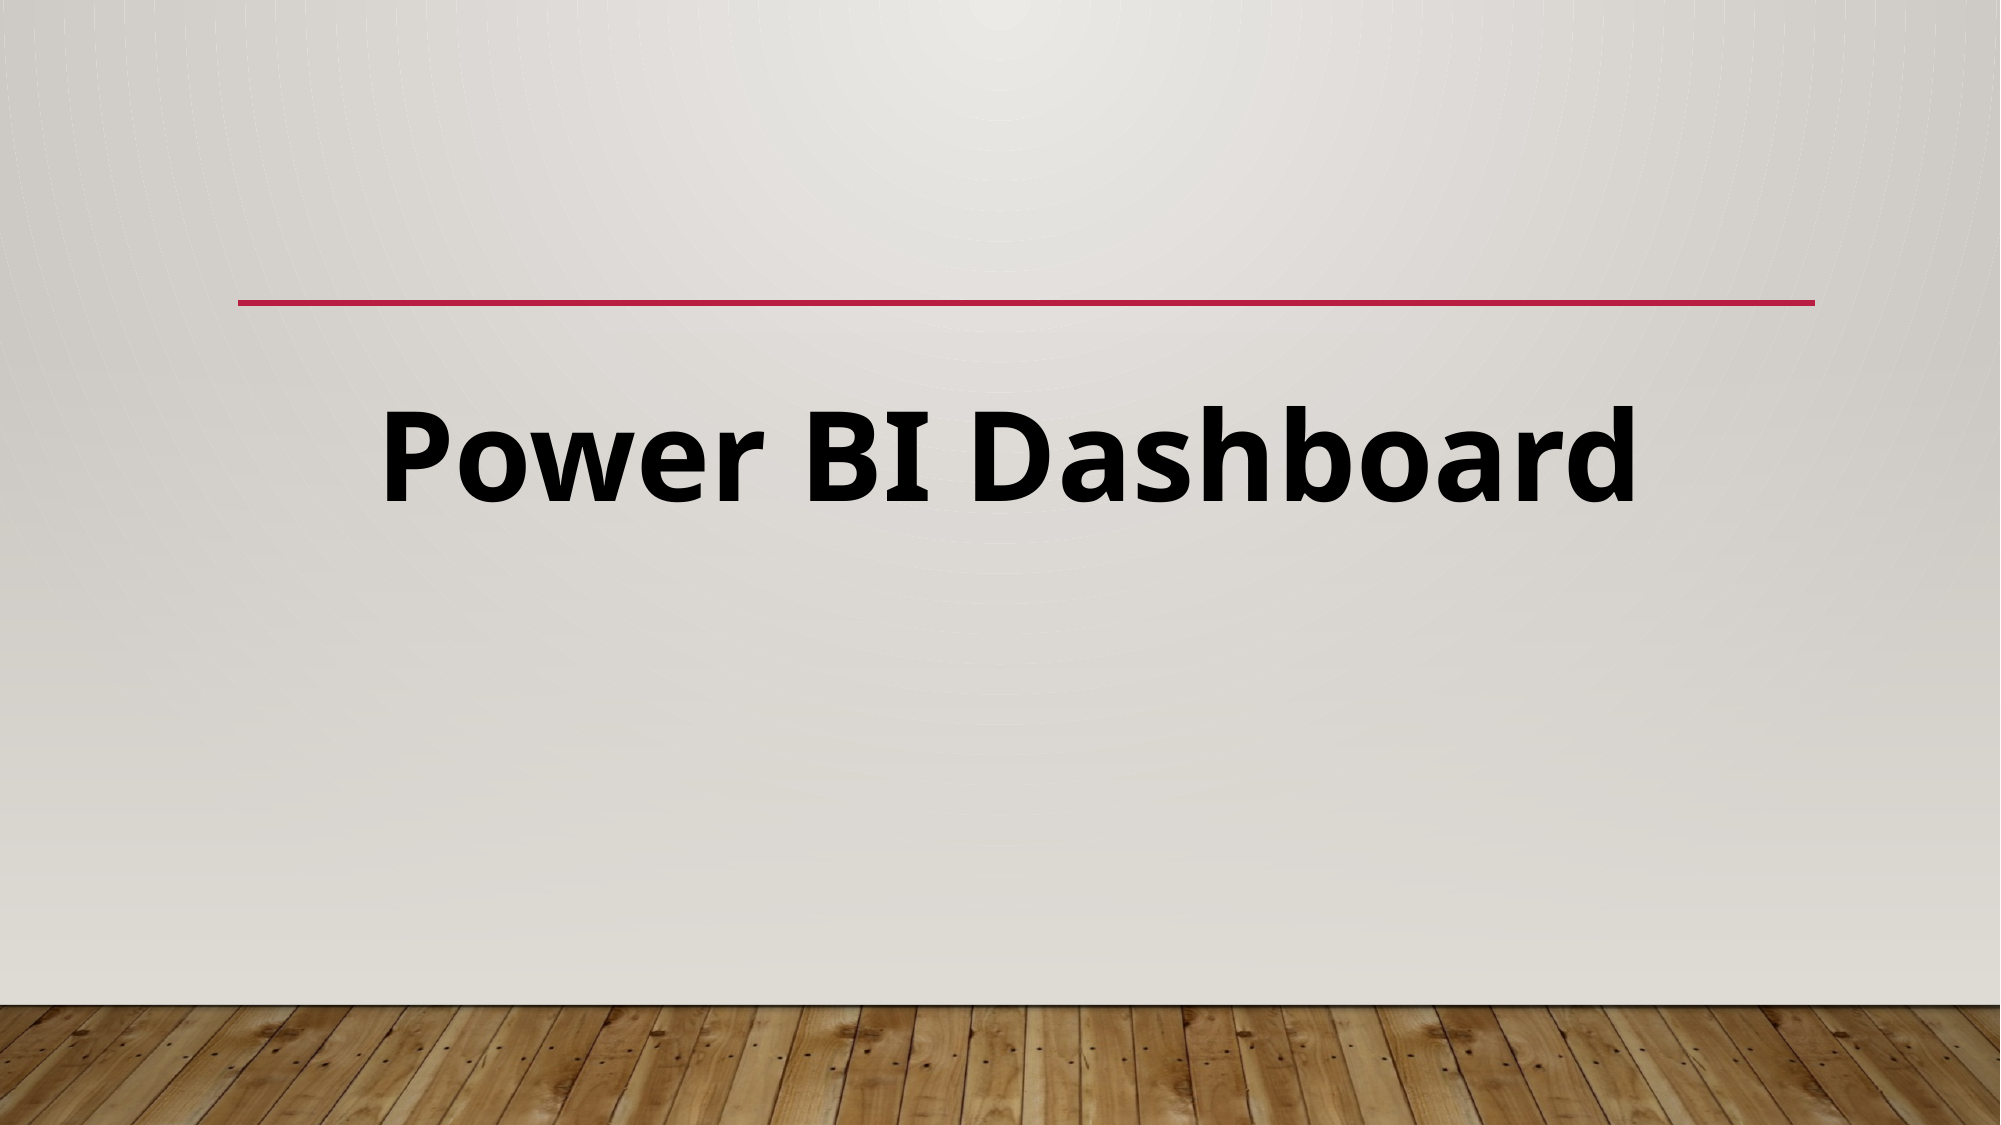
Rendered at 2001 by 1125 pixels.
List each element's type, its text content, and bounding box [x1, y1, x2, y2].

picture [0, 1005, 2000, 1125]
text_box Power BI Dashboard [361, 369, 1691, 535]
